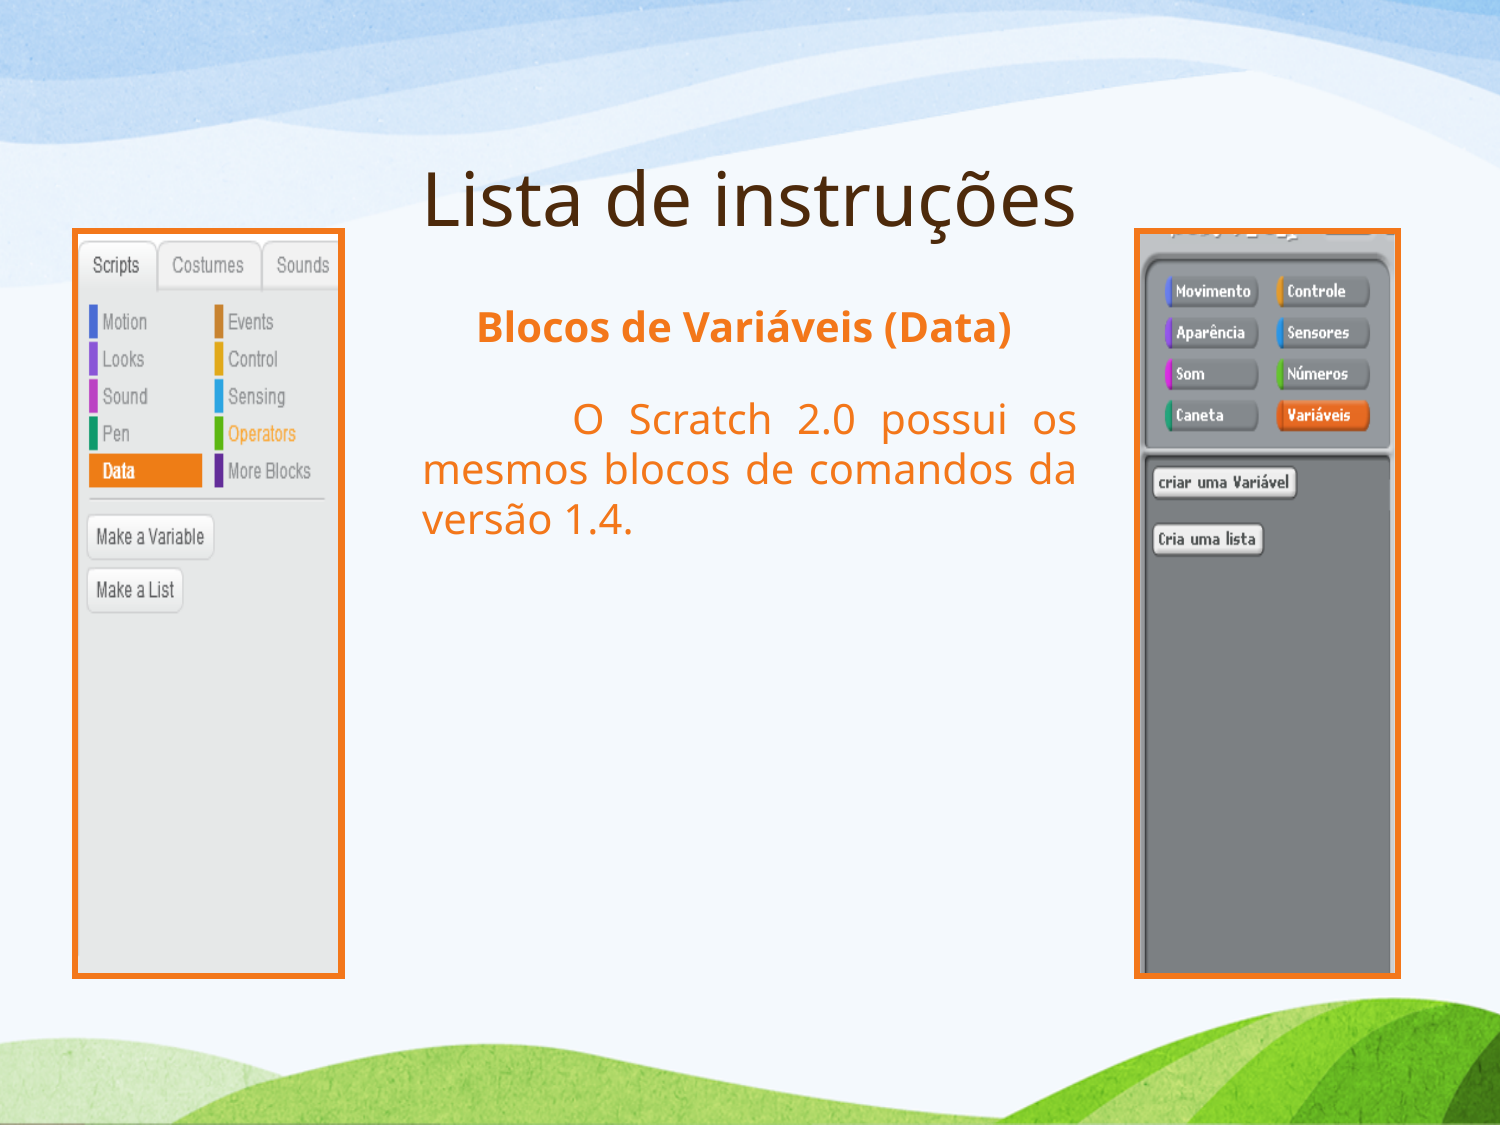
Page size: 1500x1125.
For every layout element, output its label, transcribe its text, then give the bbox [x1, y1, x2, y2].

text_box O Scratch 2.0 possui os mesmos blocos de comandos da versão 1.4. [407, 385, 1093, 551]
title Lista de instruções [131, 50, 1369, 250]
picture [0, 0, 1500, 1125]
text_box Blocos de Variáveis (Data) [442, 293, 1046, 359]
